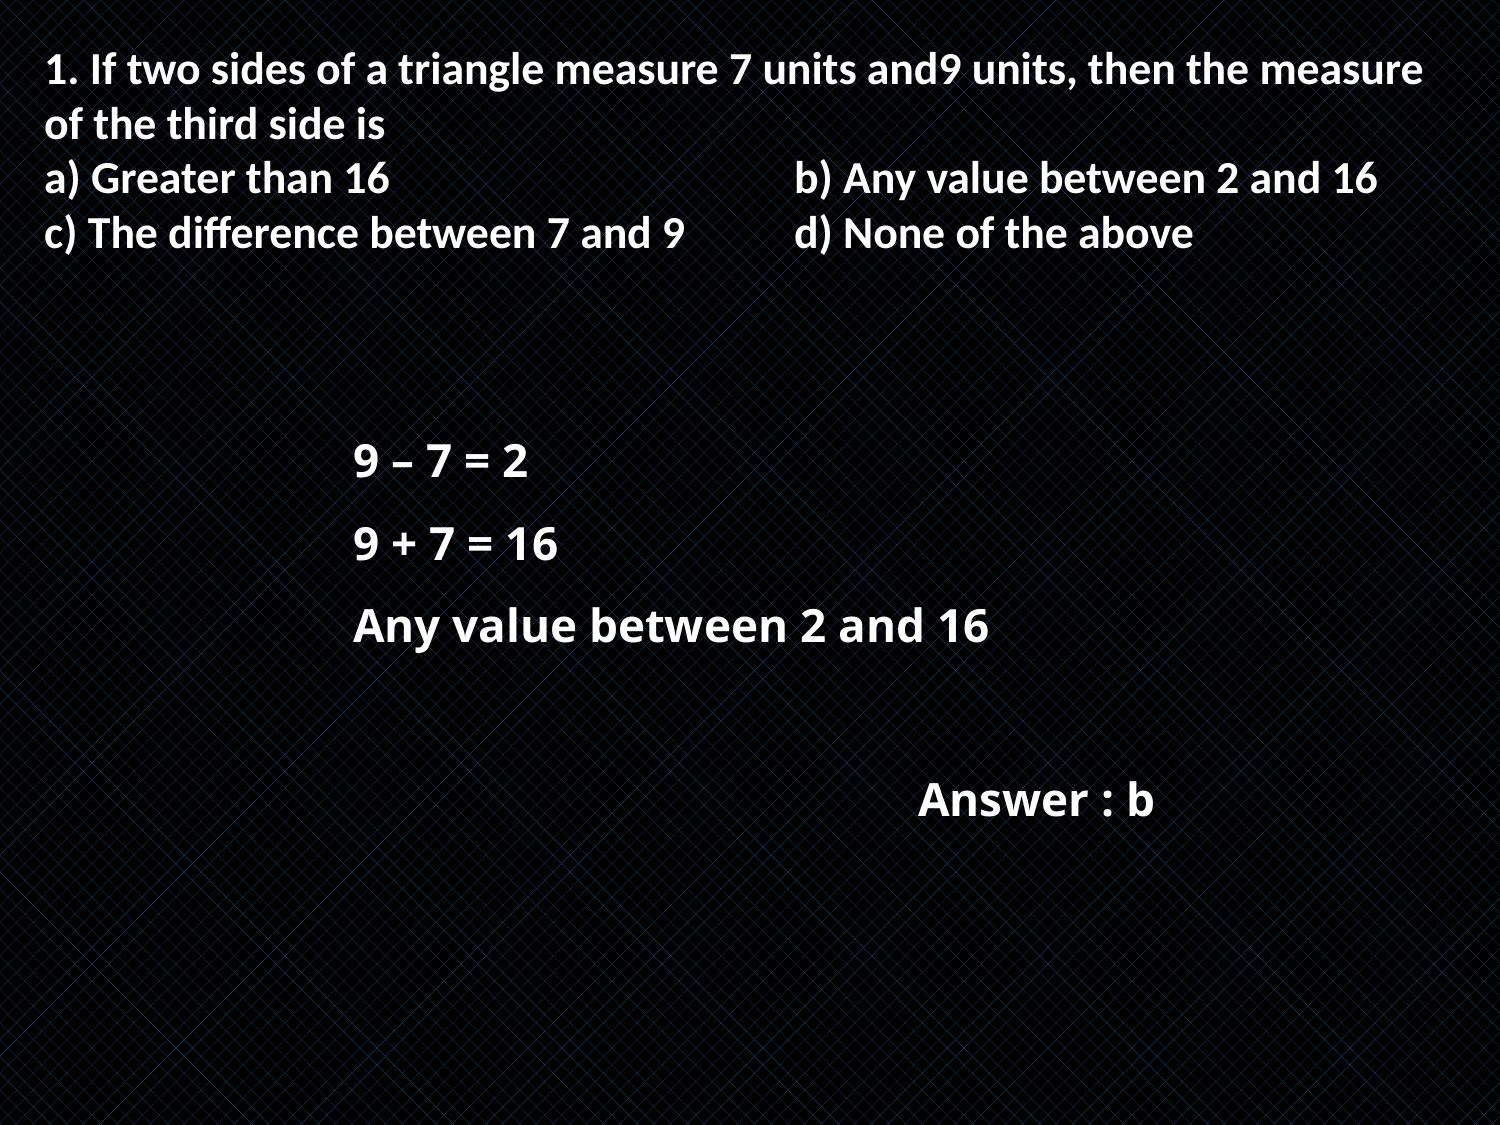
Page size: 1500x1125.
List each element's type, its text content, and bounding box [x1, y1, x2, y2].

text_box 1. If two sides of a triangle measure 7 units and9 units, then the measure of the third side is a) Greater than 16 b) Any value between 2 and 16 c) The difference between 7 and 9 d) None of the above [29, 30, 1471, 266]
text_box Answer : b [903, 763, 1409, 833]
text_box 9 – 7 = 2 9 + 7 = 16 Any value between 2 and 16 [338, 397, 1005, 660]
